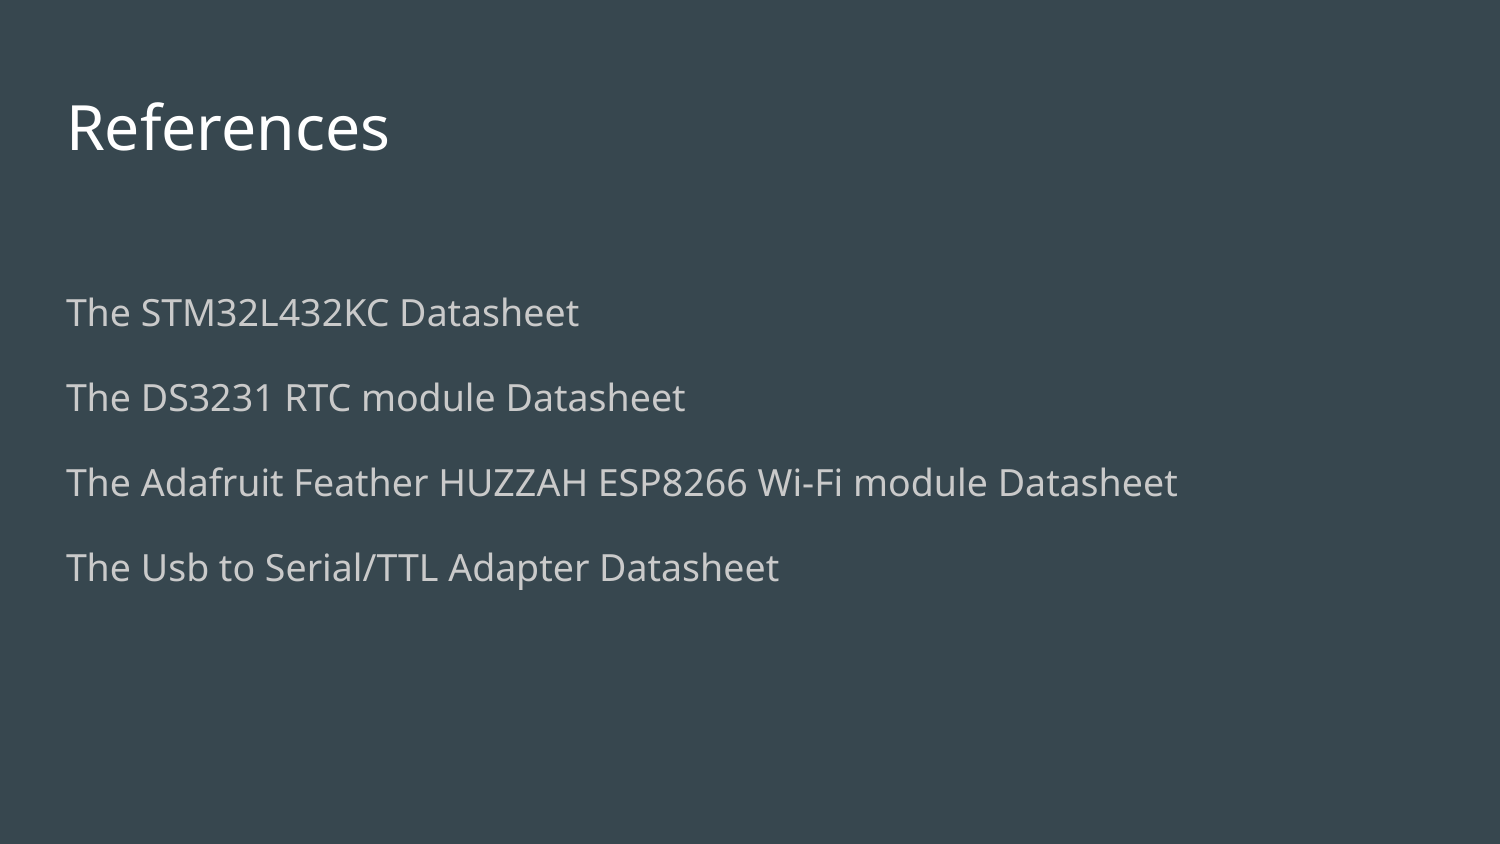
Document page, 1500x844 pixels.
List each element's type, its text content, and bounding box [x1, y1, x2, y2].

title References [51, 72, 1449, 167]
list The STM32L432KC Datasheet The DS3231 RTC module Datasheet The Adafruit Feather HUZZAH ESP8266 Wi-Fi module Datasheet The Usb to Serial/TTL Adapter Datasheet [51, 189, 1449, 750]
